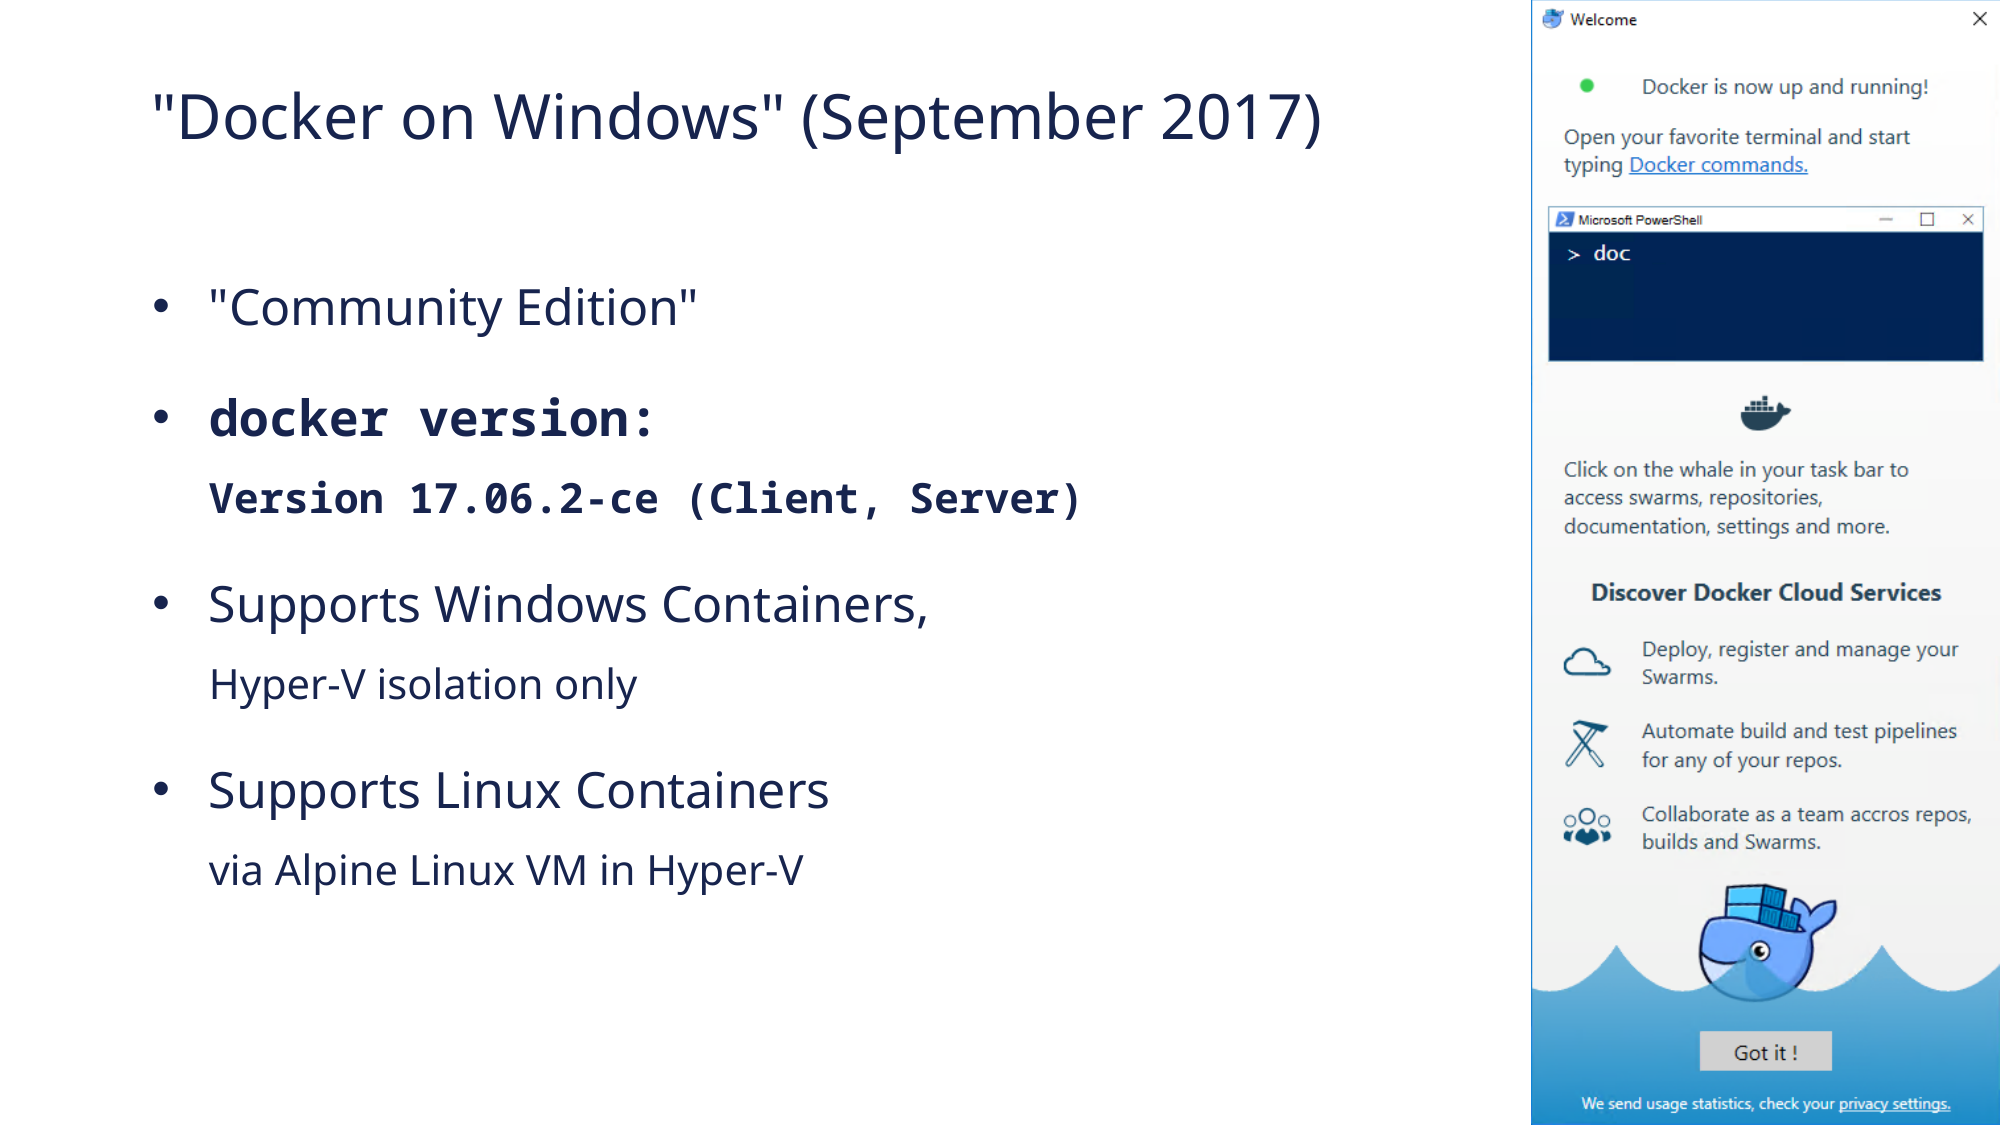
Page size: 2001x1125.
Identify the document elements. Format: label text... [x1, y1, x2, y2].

picture [1531, 0, 2000, 1125]
list "Community Edition" docker version: Version 17.06.2-ce (Client, Server) Supports Windows Containers, Hyper-V isolation only Supports Linux Containers via Alpine Linux VM in Hyper-V [137, 238, 1531, 1014]
title "Docker on Windows" (September 2017) [135, 72, 1531, 167]
